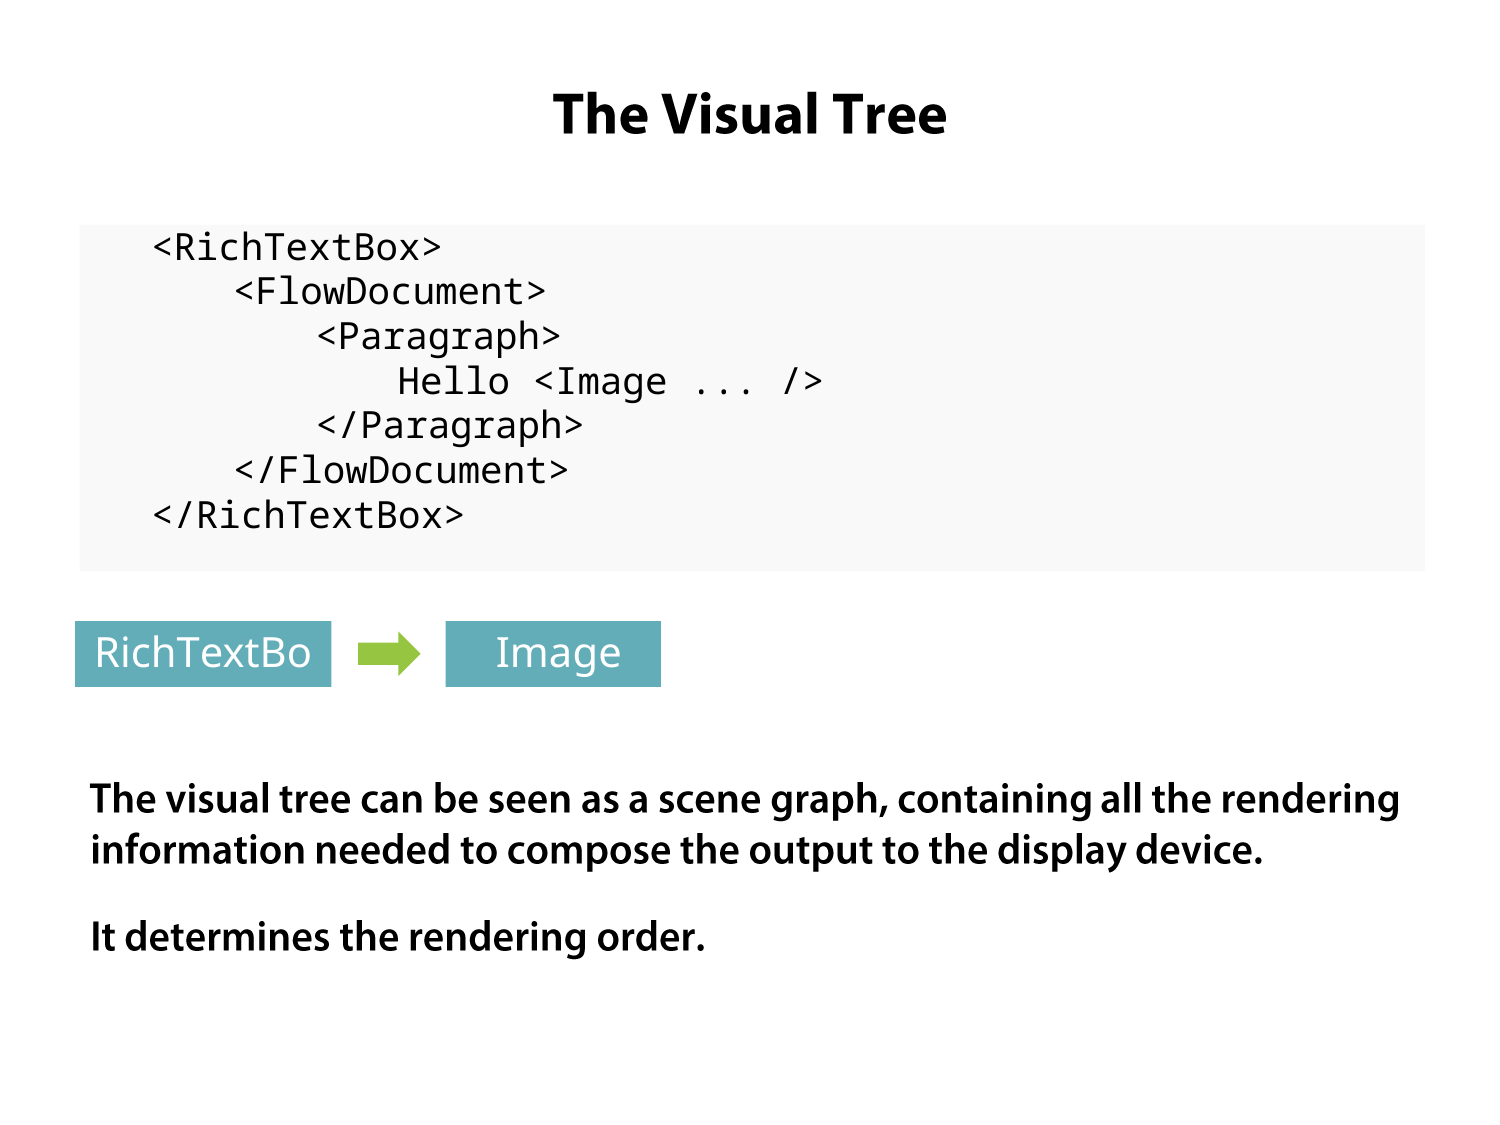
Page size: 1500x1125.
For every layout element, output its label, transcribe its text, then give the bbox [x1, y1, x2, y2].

text_box RichTextBox [75, 621, 332, 687]
text_box [89, 771, 1100, 823]
text_box [1100, 771, 1426, 823]
text_box [552, 75, 974, 148]
text_box [358, 631, 421, 677]
text_box Image [445, 621, 661, 687]
text_box [90, 822, 1290, 874]
text_box <RichTextBox> <FlowDocument> <Paragraph> Hello <Image ... /> </Paragraph> </FlowDocument> </RichTextBox> [79, 224, 1425, 571]
text_box [90, 909, 723, 961]
